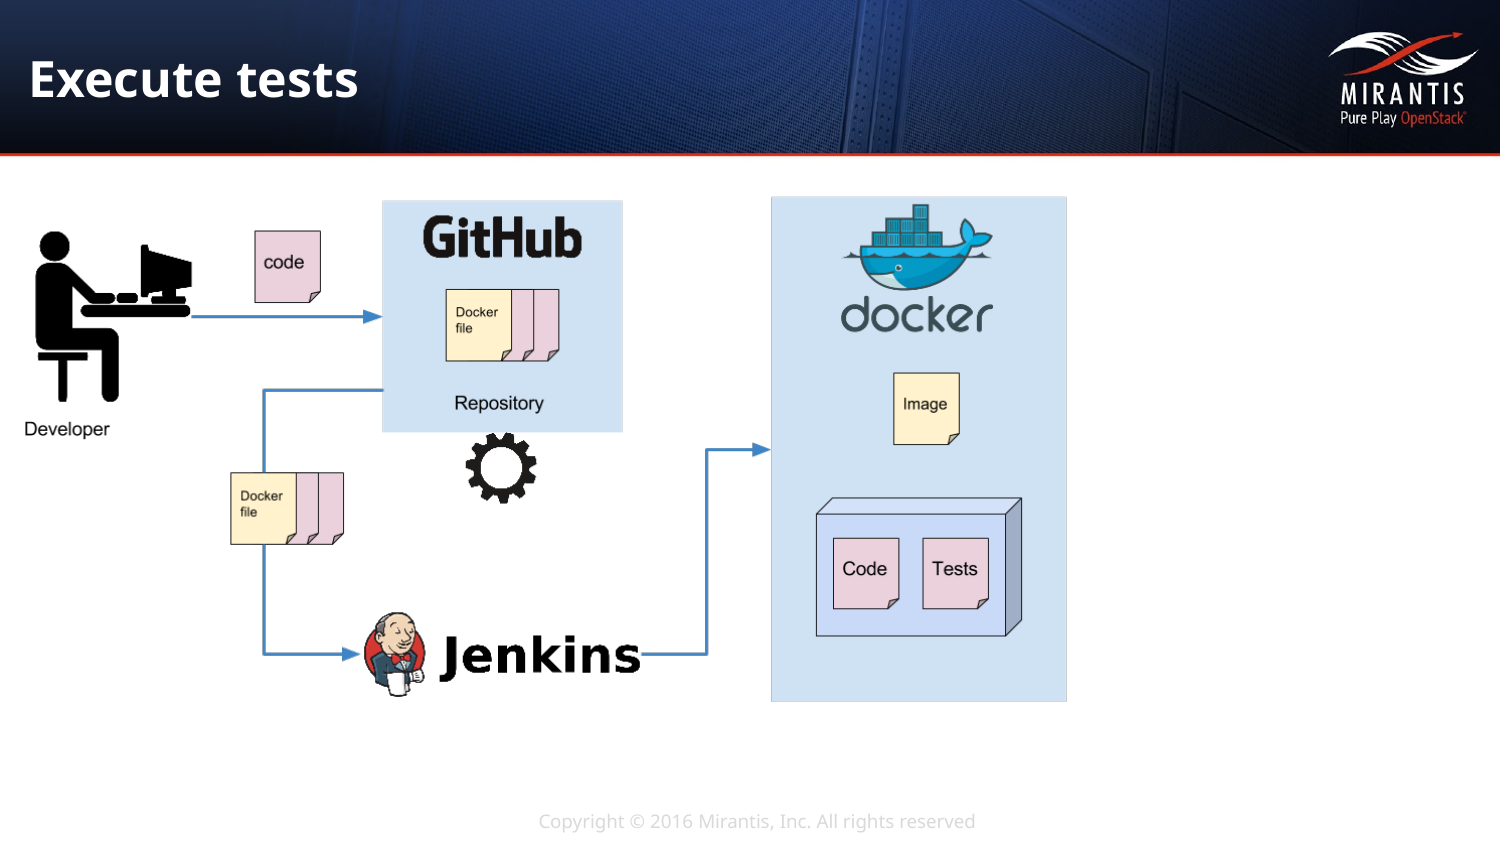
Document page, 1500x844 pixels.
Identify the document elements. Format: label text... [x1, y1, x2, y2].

picture [0, 0, 1500, 844]
title Execute tests [13, 0, 1332, 156]
